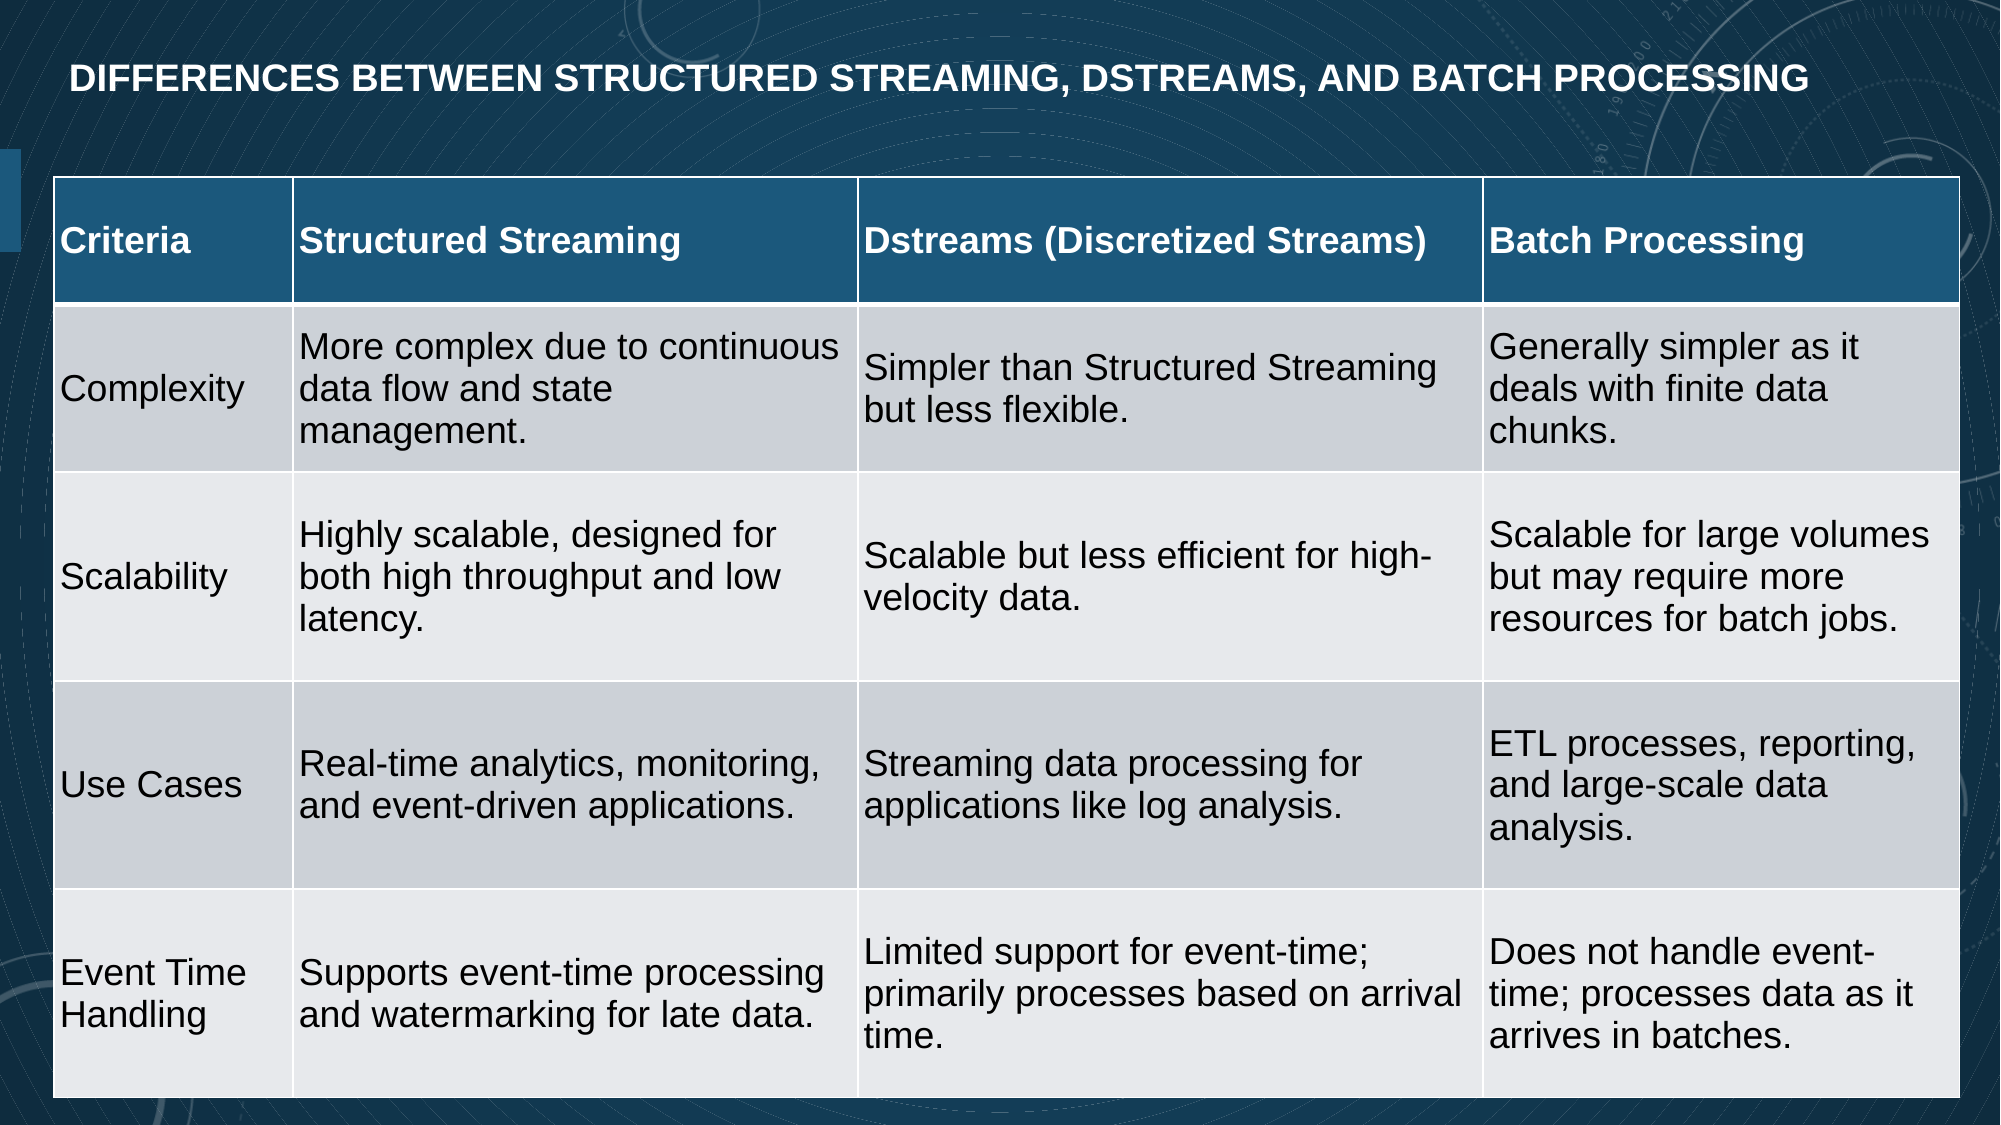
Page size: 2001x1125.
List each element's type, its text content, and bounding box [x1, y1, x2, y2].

table_cell Use Cases [55, 682, 292, 888]
table_cell Simpler than Structured Streaming but less flexible. [859, 307, 1482, 471]
table_cell Highly scalable, designed for both high throughput and low latency. [294, 473, 857, 680]
table_cell Limited support for event-time; primarily processes based on arrival time. [859, 890, 1482, 1097]
table_cell Scalability [55, 473, 292, 680]
table_header Dstreams (Discretized Streams) [859, 178, 1482, 302]
table_cell Complexity [55, 307, 292, 471]
table_cell Does not handle event-time; processes data as it arrives in batches. [1484, 890, 1959, 1097]
table_cell ETL processes, reporting, and large-scale data analysis. [1484, 682, 1959, 888]
table_header Criteria [55, 178, 292, 302]
table_cell Scalable but less efficient for high-velocity data. [859, 473, 1482, 680]
table_header Batch Processing [1484, 178, 1959, 302]
table_header Structured Streaming [294, 178, 857, 302]
table_cell Scalable for large volumes but may require more resources for batch jobs. [1484, 473, 1959, 680]
picture [0, 0, 2000, 1125]
table_cell More complex due to continuous data flow and state management. [294, 307, 857, 471]
table_cell Generally simpler as it deals with finite data chunks. [1484, 307, 1959, 471]
table_cell Event Time Handling [55, 890, 292, 1097]
table_cell Supports event-time processing and watermarking for late data. [294, 890, 857, 1097]
title Differences between Structured Streaming, DStreams, and batch processing [53, 39, 1891, 112]
table_cell Streaming data processing for applications like log analysis. [859, 682, 1482, 888]
table_cell Real-time analytics, monitoring, and event-driven applications. [294, 682, 857, 888]
